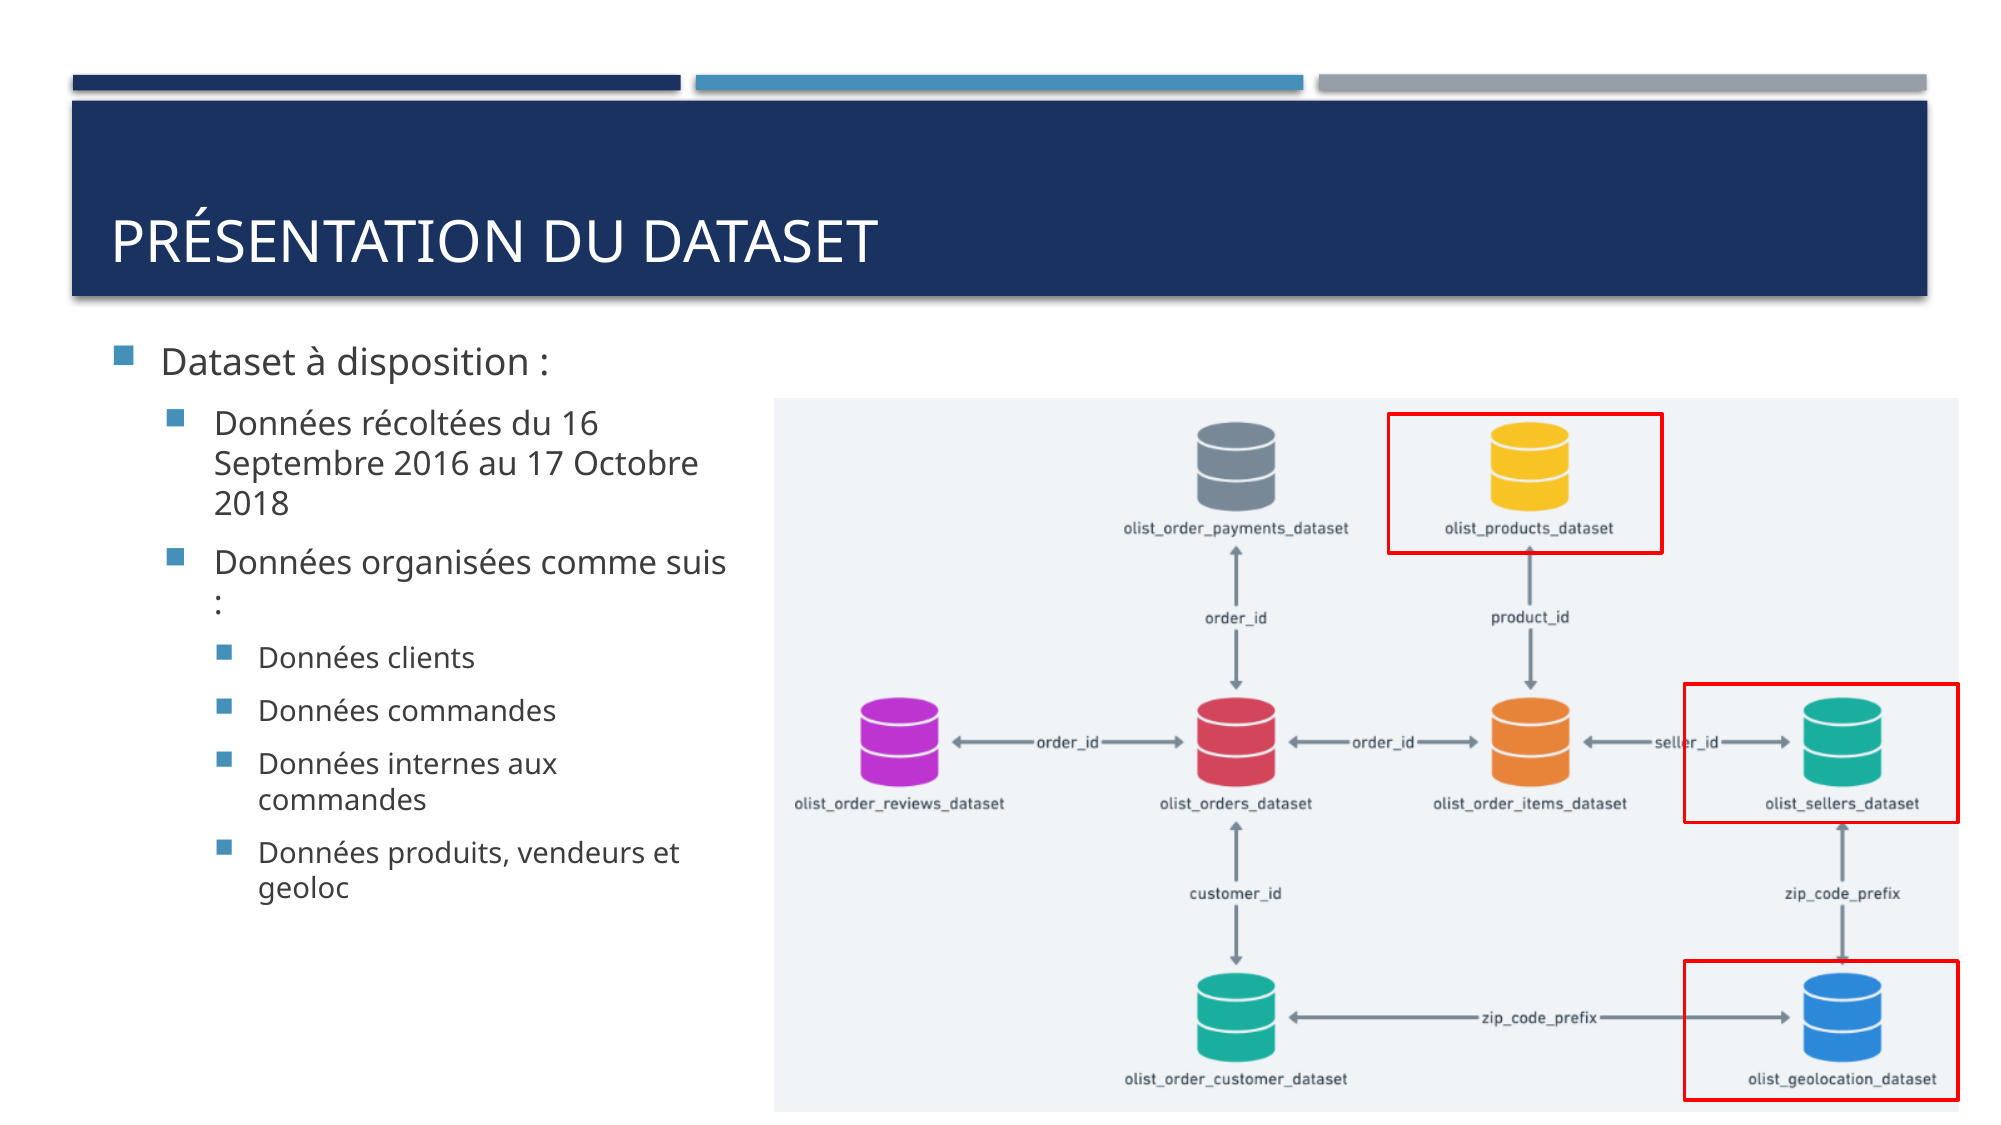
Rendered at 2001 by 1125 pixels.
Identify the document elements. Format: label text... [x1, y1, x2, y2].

list Dataset à disposition : Données récoltées du 16 Septembre 2016 au 17 Octobre 2018 Données organisées comme suis : Données clients Données commandes Données internes aux commandes Données produits, vendeurs et geoloc [95, 357, 746, 962]
picture [773, 398, 1959, 1112]
title Présentation du dataset [95, 115, 1905, 282]
